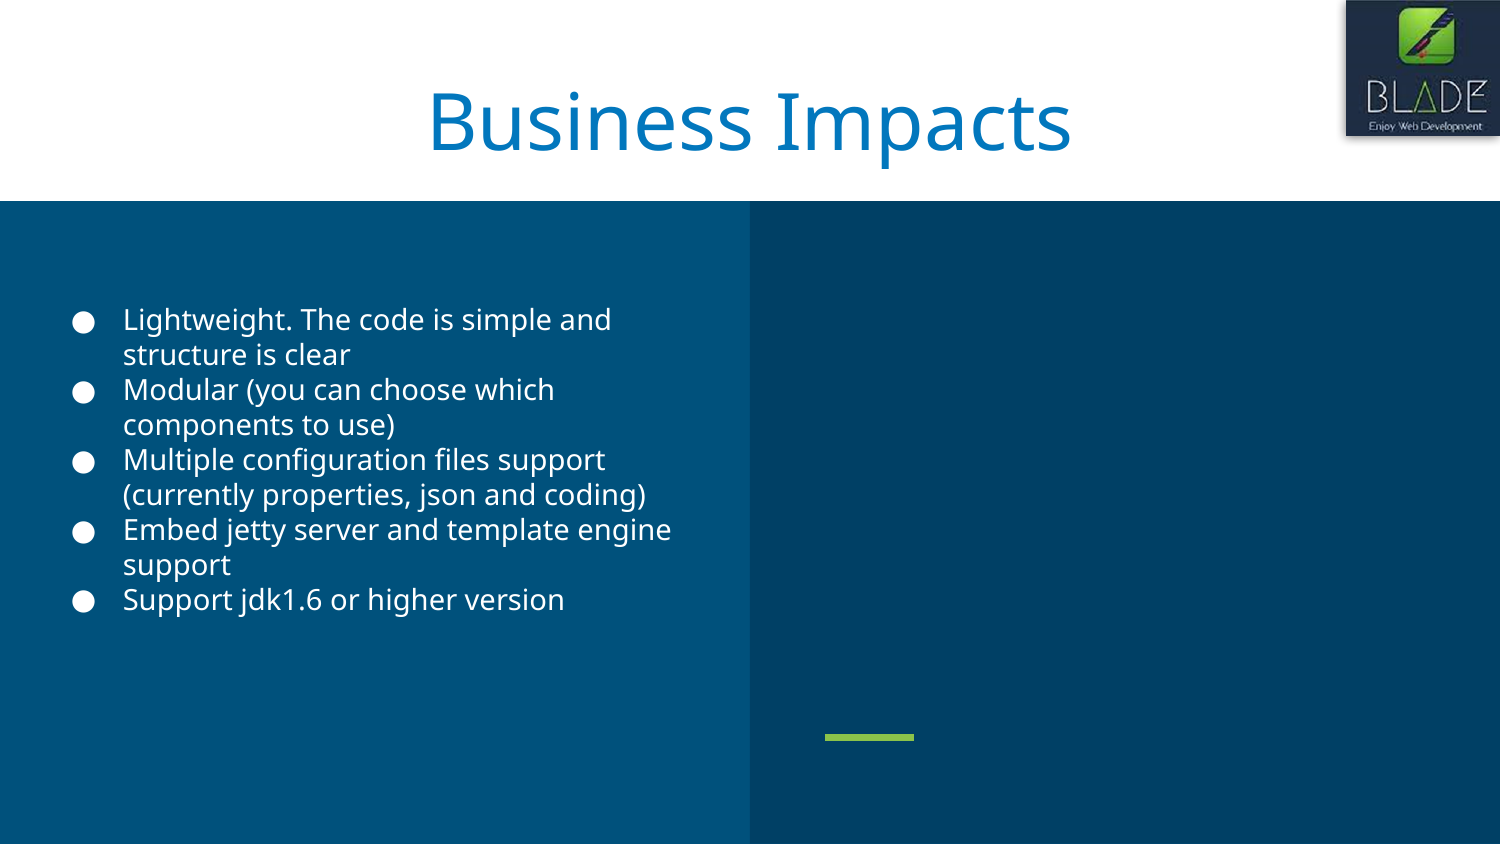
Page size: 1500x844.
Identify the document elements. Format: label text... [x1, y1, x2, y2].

text_box [0, 0, 1500, 201]
text_box Lightweight. The code is simple and structure is clear Modular (you can choose which components to use) Multiple configuration files support (currently properties, json and coding) Embed jetty server and template engine support Support jdk1.6 or higher version [32, 286, 740, 632]
title Business Impacts [51, 61, 1449, 182]
picture [1345, 0, 1500, 136]
